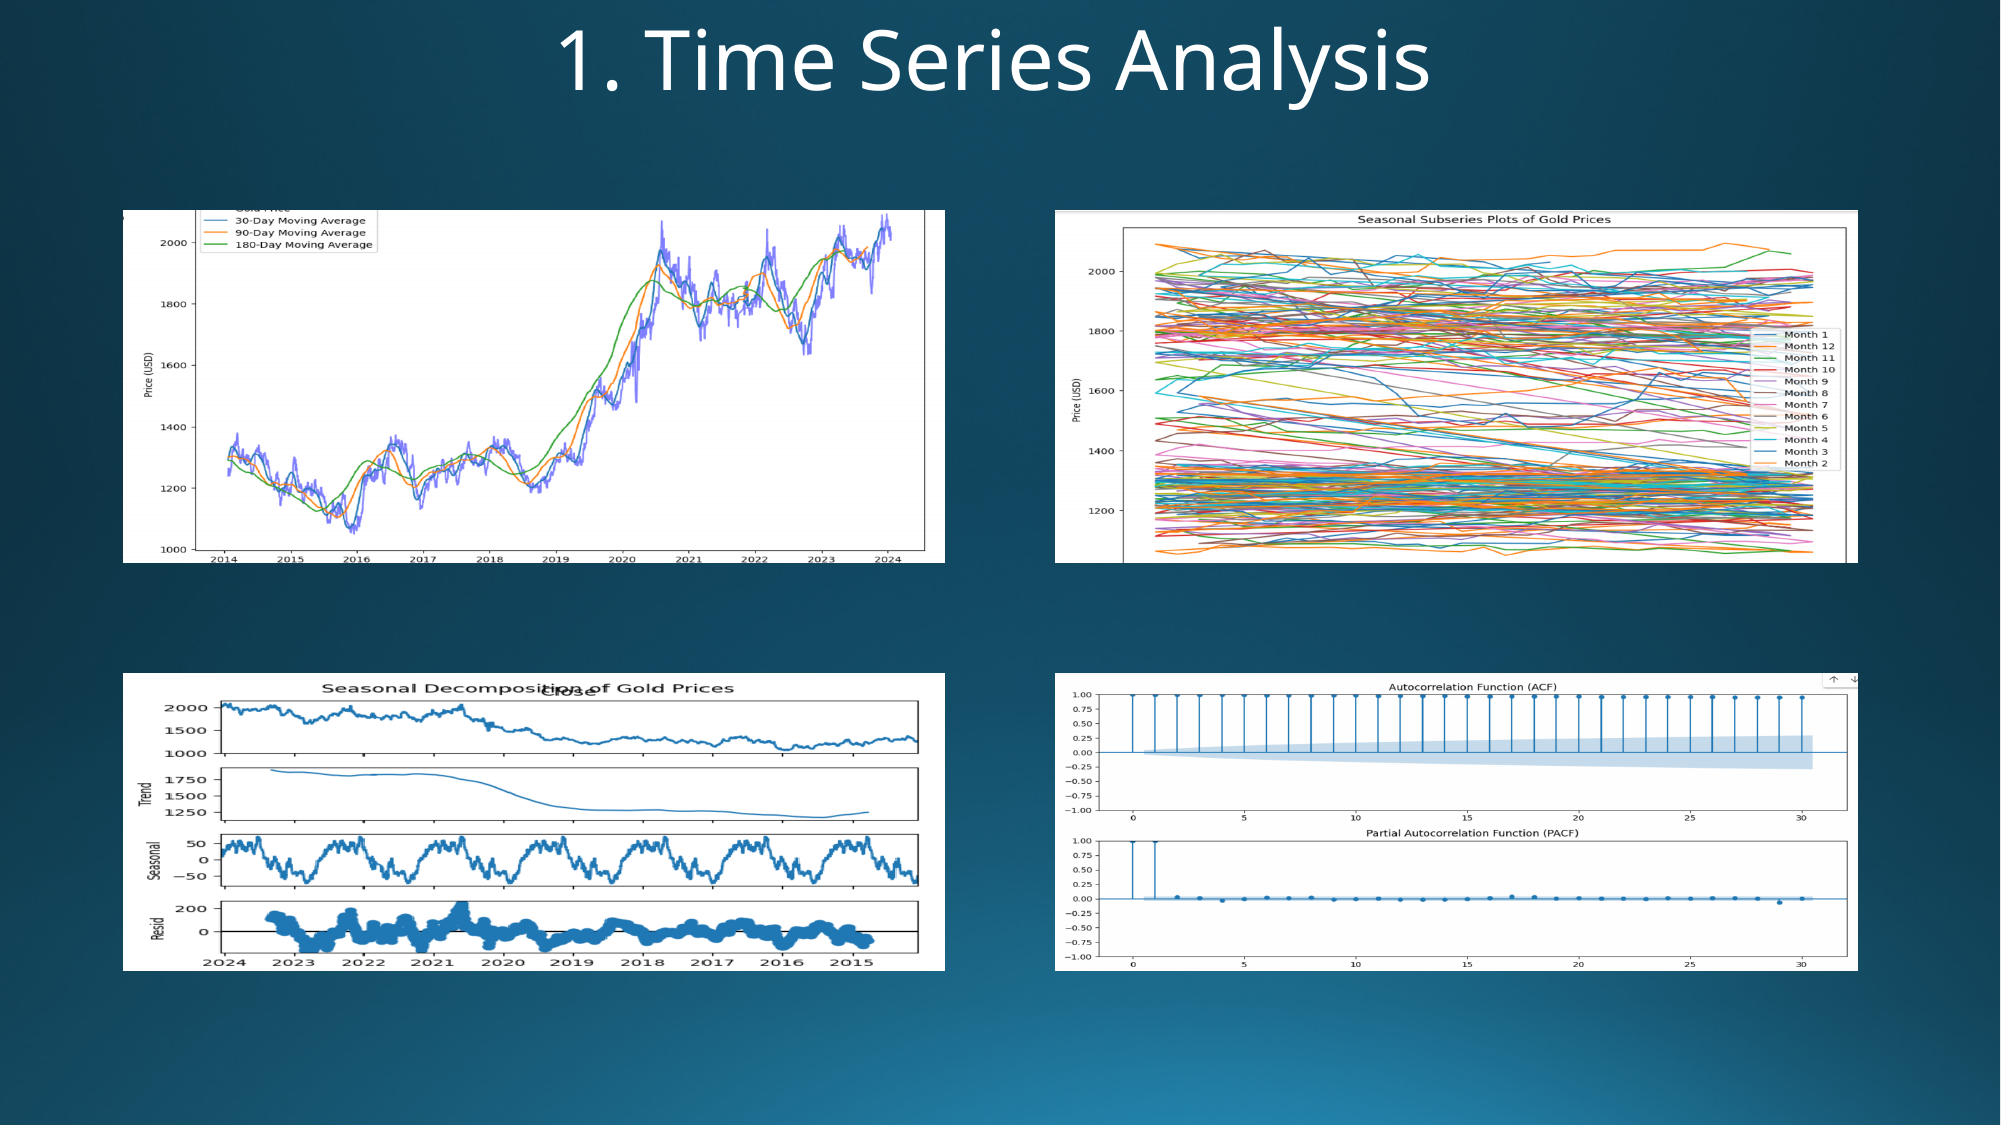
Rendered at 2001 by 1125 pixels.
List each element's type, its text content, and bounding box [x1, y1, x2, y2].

text_box 1. Time Series Analysis [538, 0, 1716, 115]
picture [0, 0, 2001, 1125]
